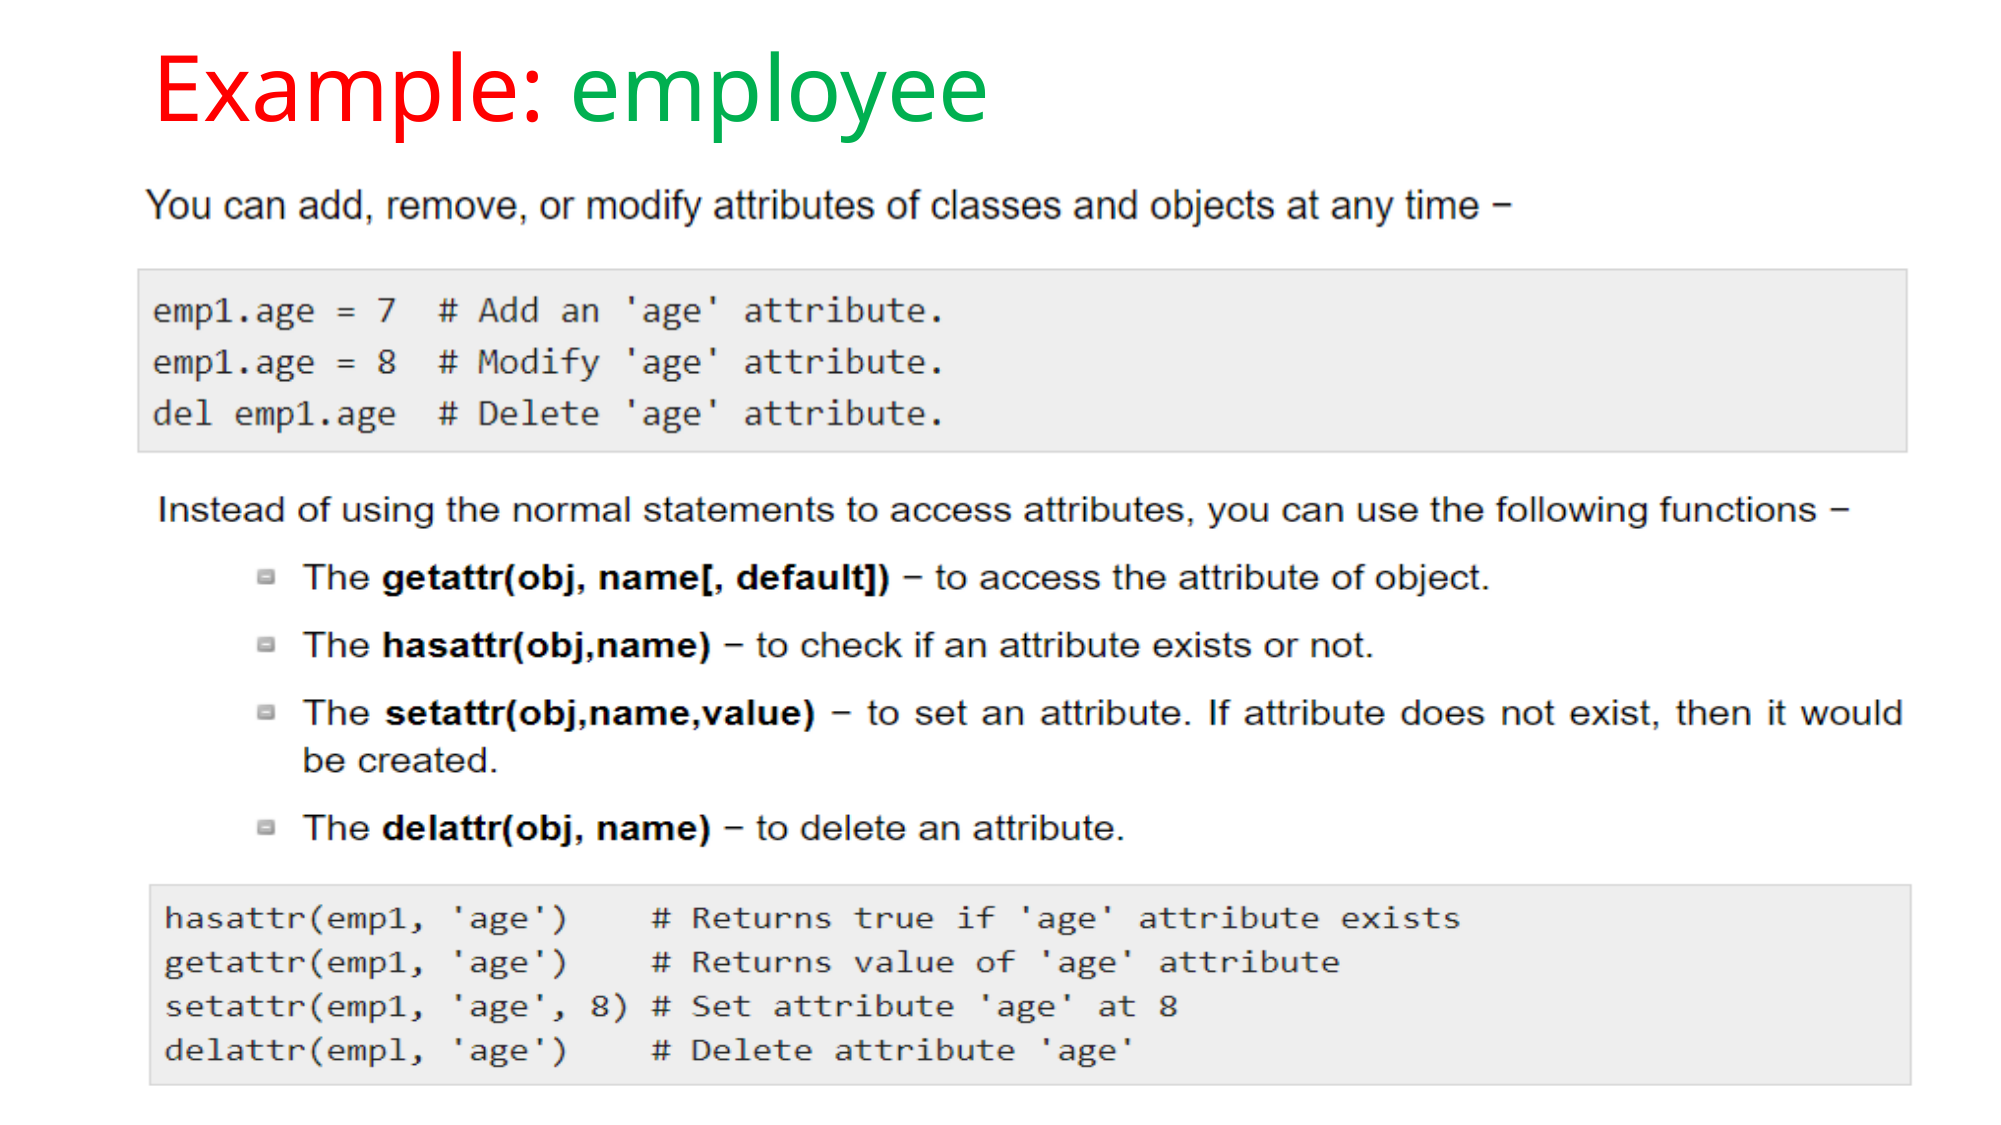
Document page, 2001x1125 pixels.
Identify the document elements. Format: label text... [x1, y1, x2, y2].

picture [124, 162, 1928, 1108]
title Example: employee [137, 32, 1863, 152]
